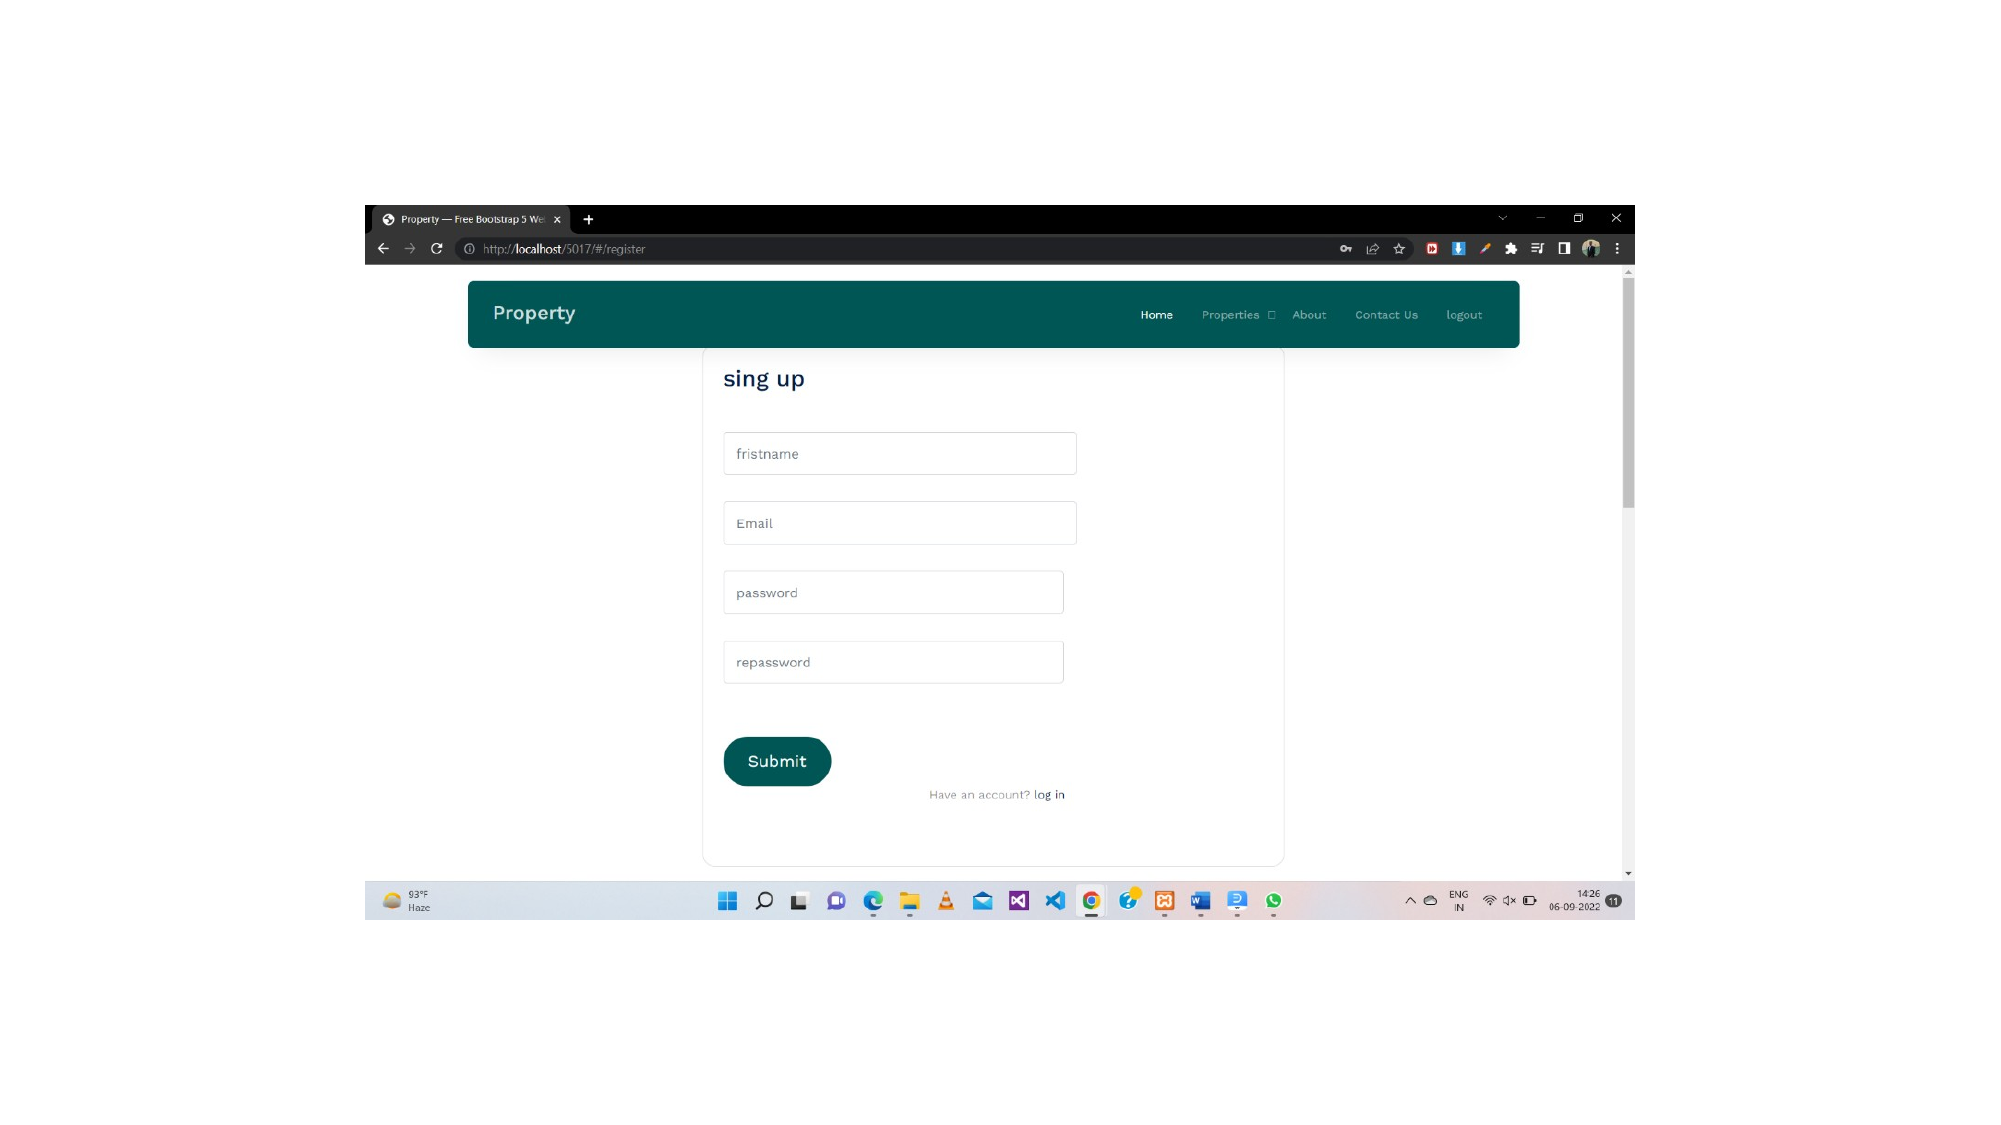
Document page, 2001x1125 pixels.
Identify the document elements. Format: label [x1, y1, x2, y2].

list [365, 205, 1635, 920]
